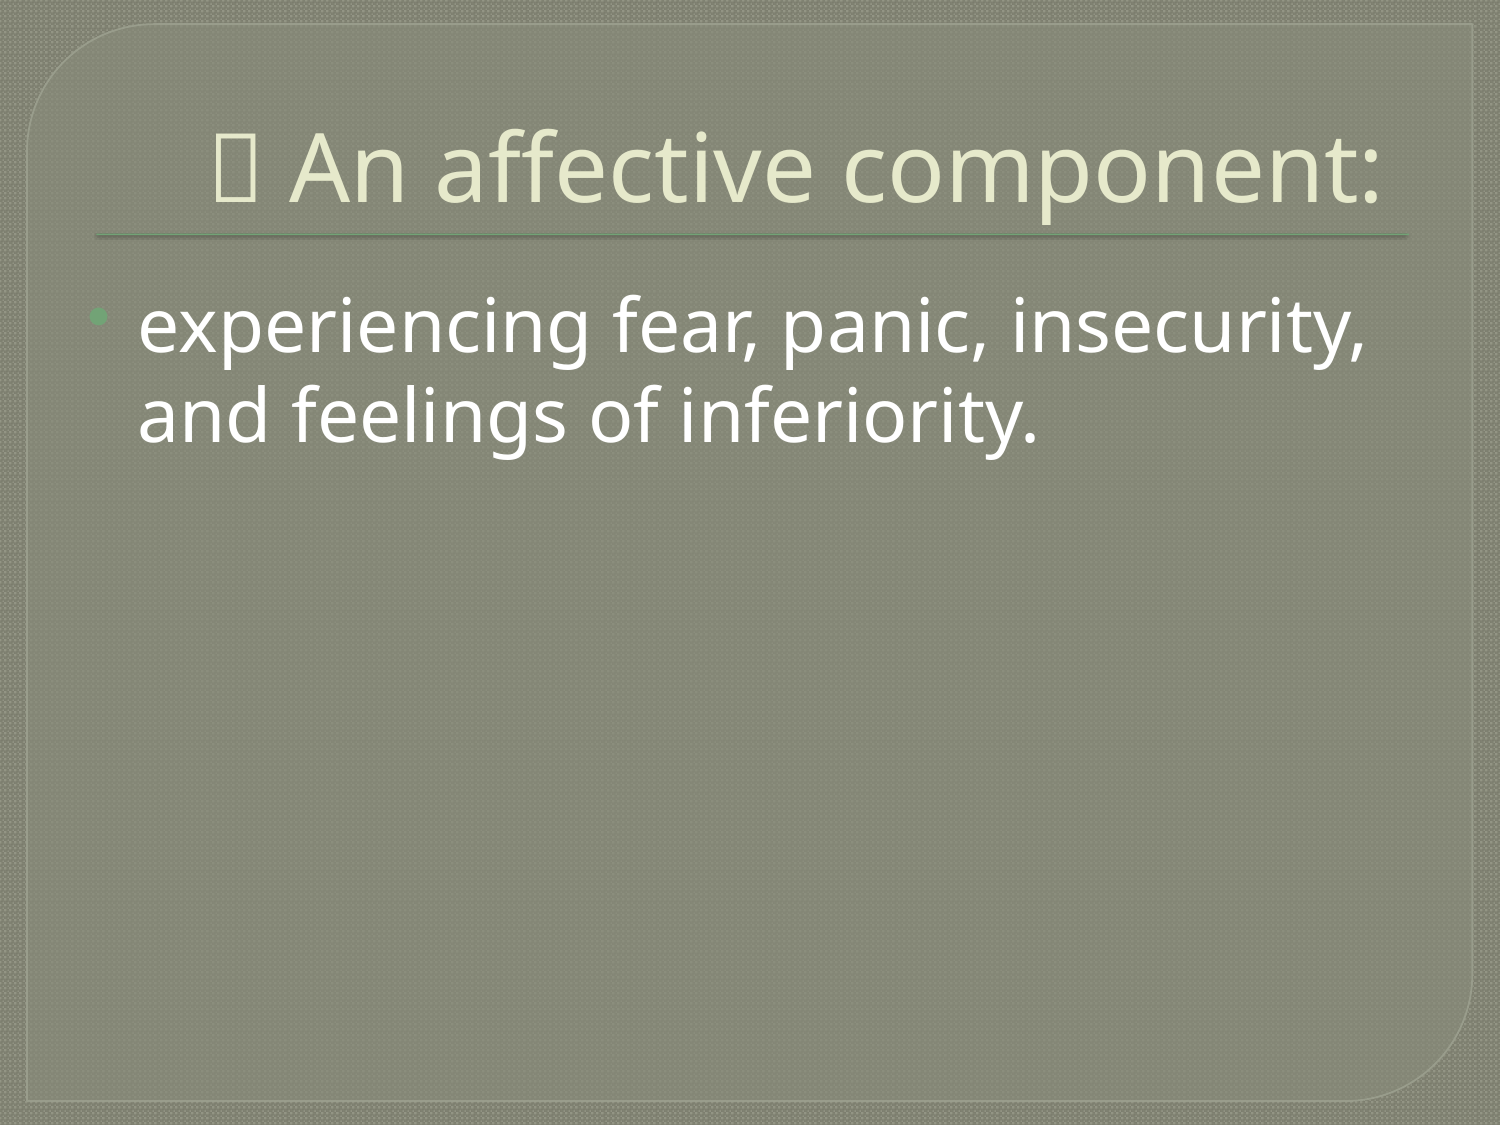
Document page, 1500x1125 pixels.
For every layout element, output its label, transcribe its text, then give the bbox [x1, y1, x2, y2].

title  An affective component: [75, 41, 1425, 230]
list experiencing fear, panic, insecurity, and feelings of inferiority. [75, 270, 1425, 1013]
